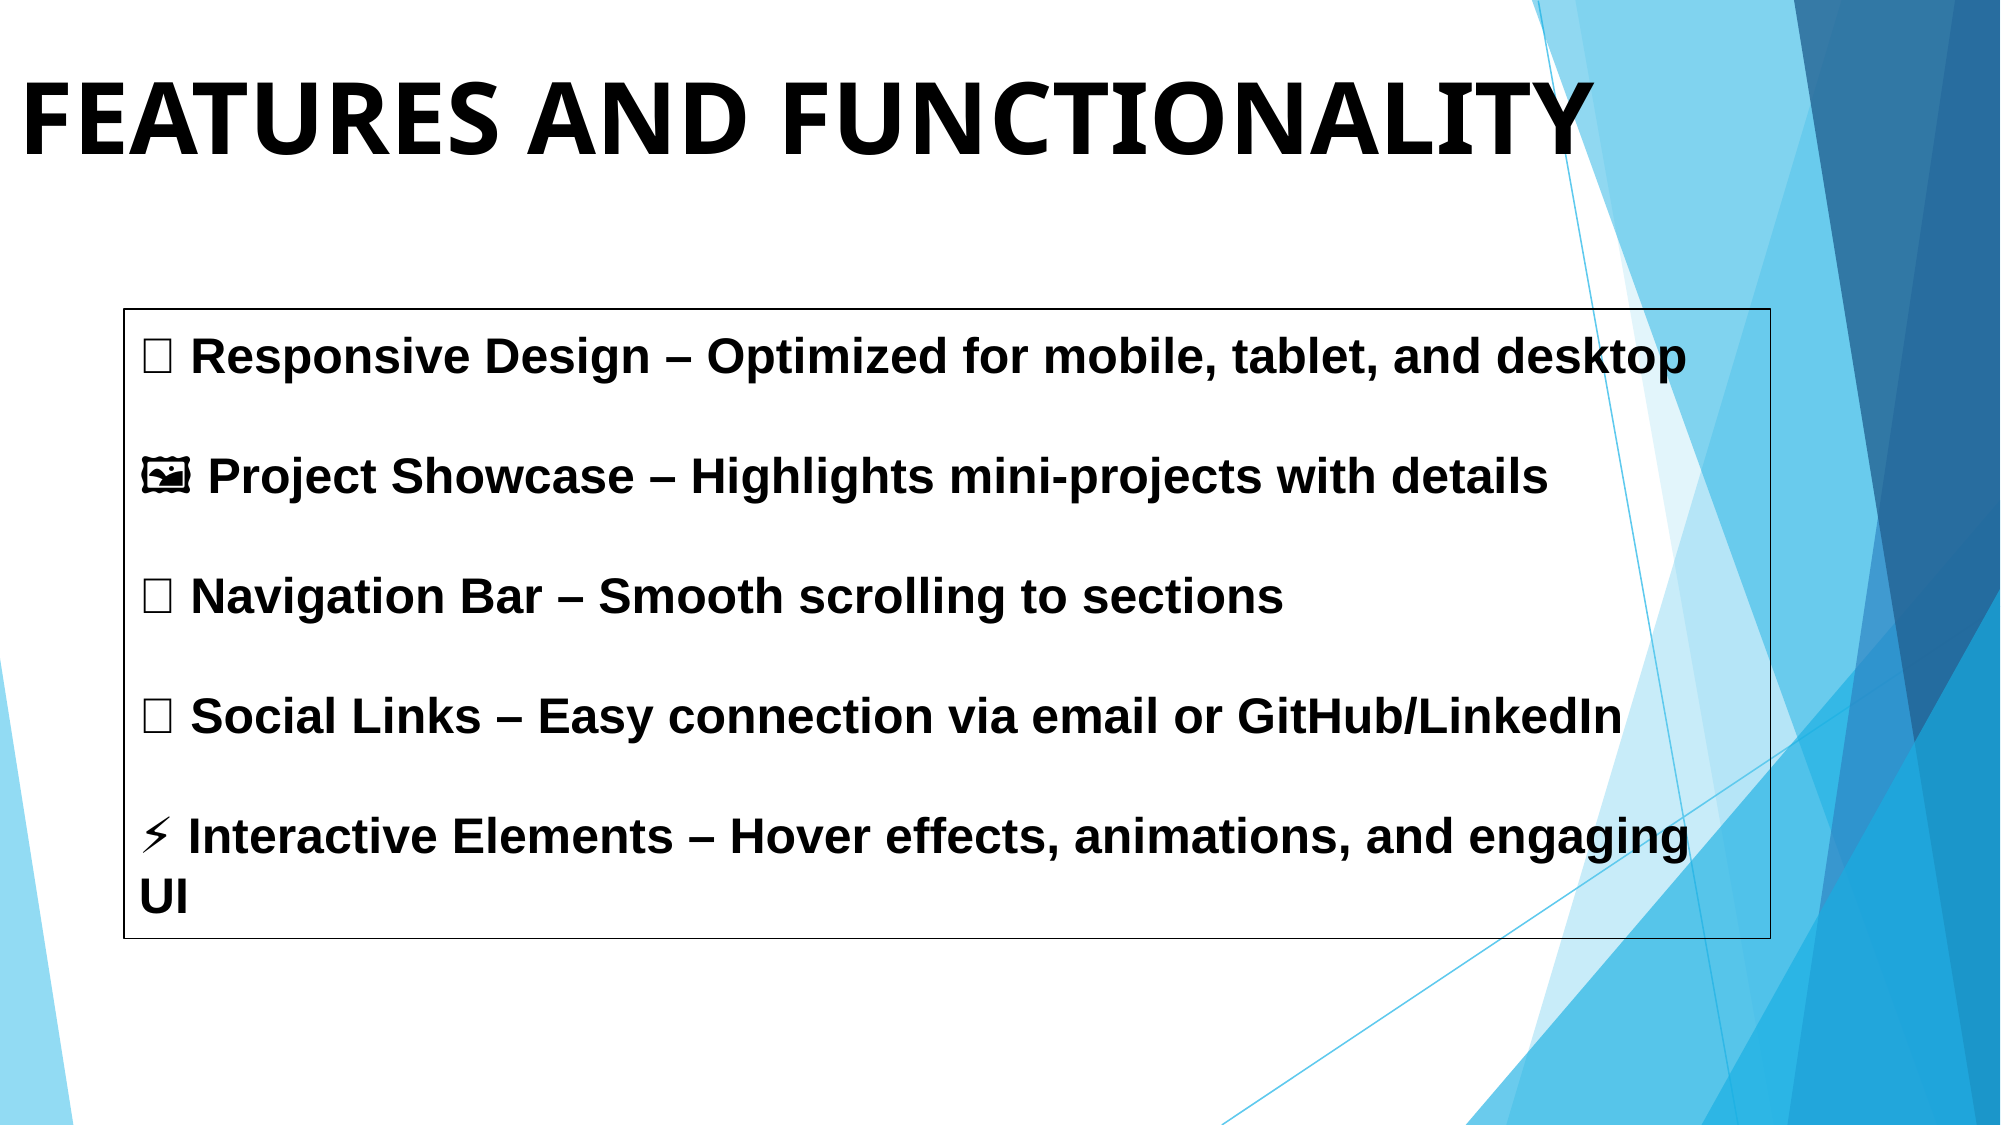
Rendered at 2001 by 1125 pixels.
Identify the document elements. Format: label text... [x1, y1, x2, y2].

text_box 🎨 Responsive Design – Optimized for mobile, tablet, and desktop 🖼️ Project Showcase – Highlights mini-projects with details 🔗 Navigation Bar – Smooth scrolling to sections 🌐 Social Links – Easy connection via email or GitHub/LinkedIn ⚡ Interactive Elements – Hover effects, animations, and engaging UI [123, 308, 1771, 939]
title FEATURES AND FUNCTIONALITY [18, 54, 1771, 243]
